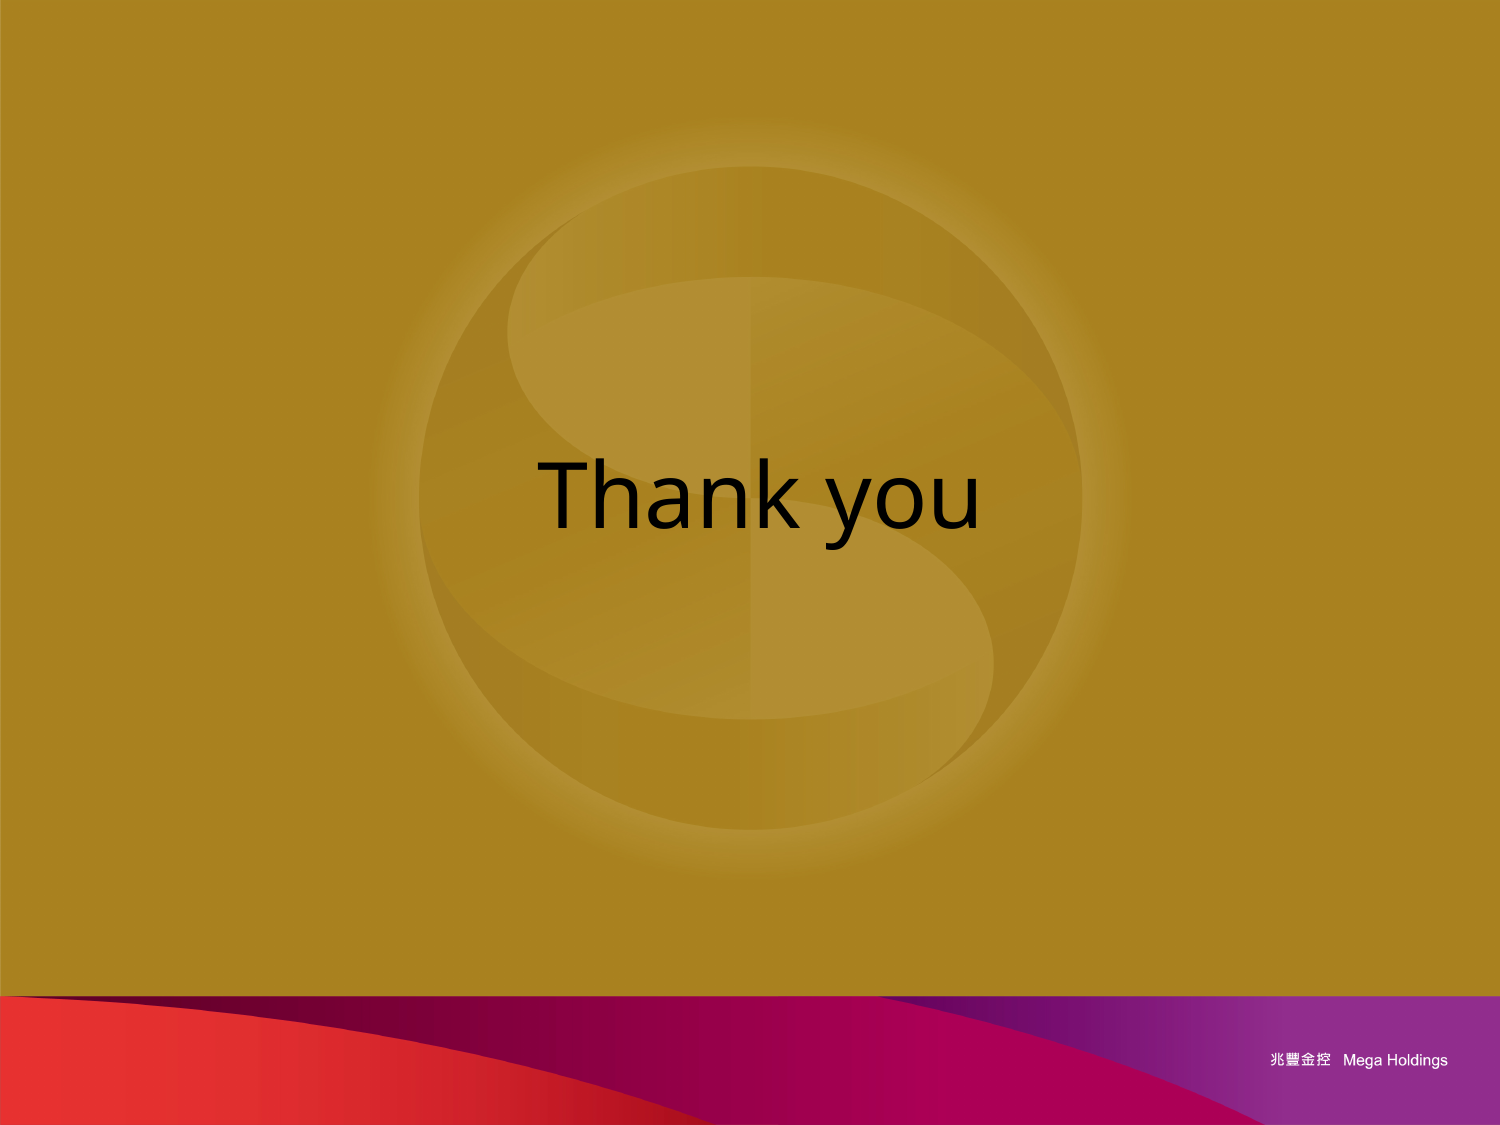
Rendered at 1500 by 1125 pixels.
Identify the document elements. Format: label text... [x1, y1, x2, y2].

title Thank you [113, 389, 1408, 608]
picture [0, 0, 1500, 1125]
